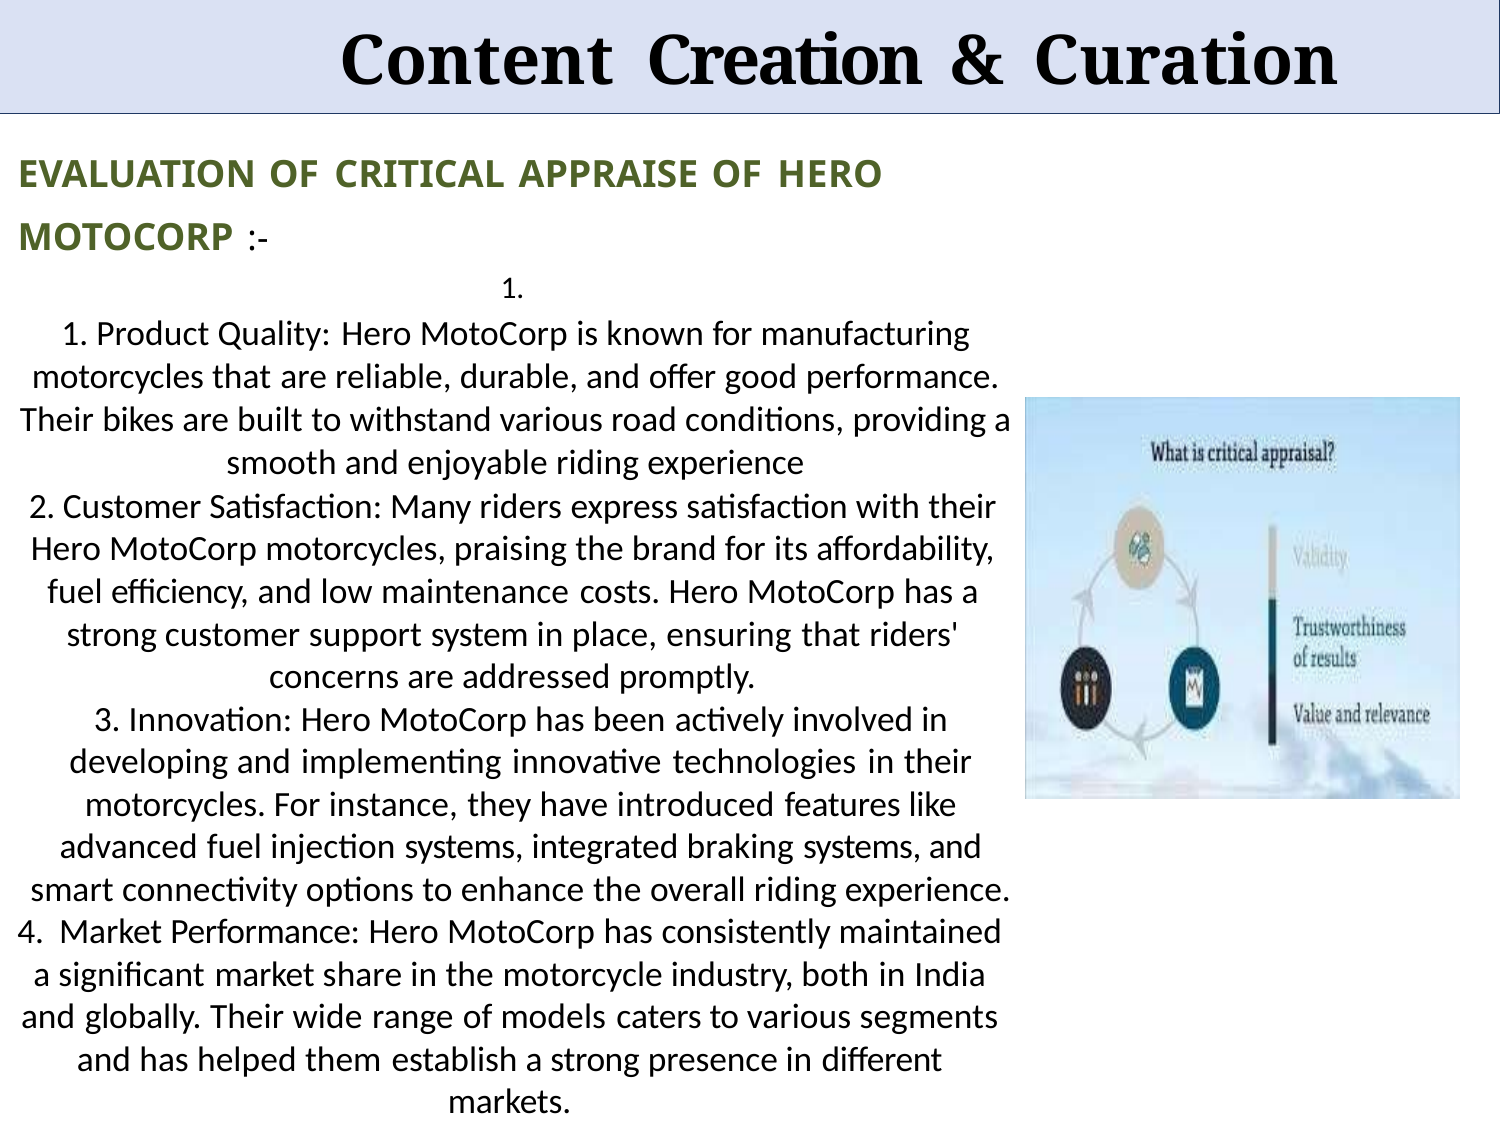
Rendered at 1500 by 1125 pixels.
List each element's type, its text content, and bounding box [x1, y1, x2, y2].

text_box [0, 0, 1500, 115]
text_box EVALUATION OF CRITICAL APPRAISE OF HERO MOTOCORP :- 1. Product Quality: Hero MotoCorp is known for manufacturing motorcycles that are reliable, durable, and offer good performance. Their bikes are built to withstand various road conditions, providing a smooth and enjoyable riding experience 2. Customer Satisfaction: Many riders express satisfaction with their Hero MotoCorp motorcycles, praising the brand for its affordability, fuel efficiency, and low maintenance costs. Hero MotoCorp has a strong customer support system in place, ensuring that riders' concerns are addressed promptly. 3. Innovation: Hero MotoCorp has been actively involved in developing and implementing innovative technologies in their motorcycles. For instance, they have introduced features like advanced fuel injection systems, integrated braking systems, and smart connectivity options to enhance the overall riding experience. 4. Market Performance: Hero MotoCorp has consistently maintained a significant market share in the motorcycle industry, both in India and globally. Their wide range of models caters to various segments and has helped them establish a strong presence in different markets. [15, 128, 1100, 1121]
title Content Creation & Curation [0, 122, 1441, 205]
picture [1024, 397, 1460, 800]
